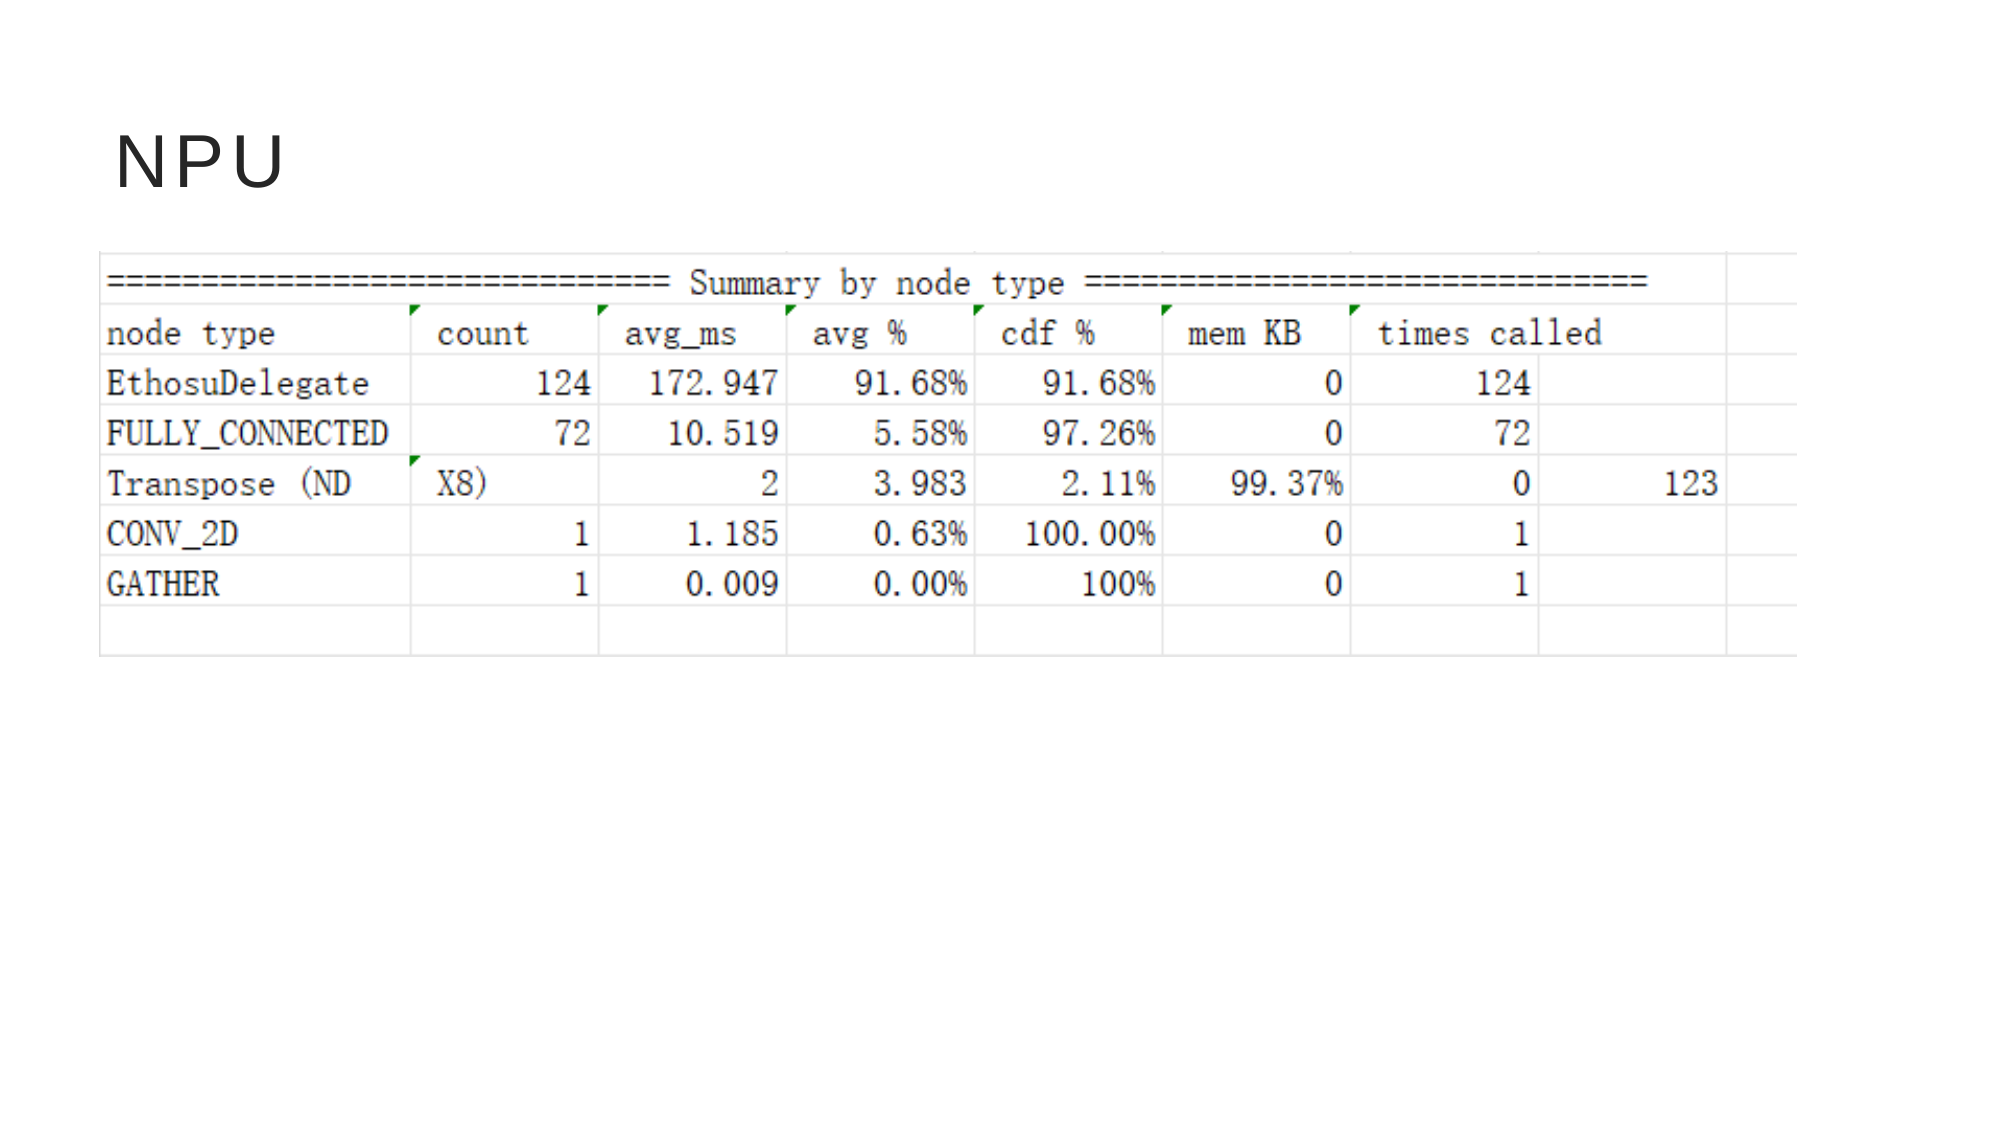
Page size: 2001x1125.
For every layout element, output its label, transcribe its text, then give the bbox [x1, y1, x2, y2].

title NPU [99, 99, 1900, 216]
picture [99, 250, 1797, 657]
